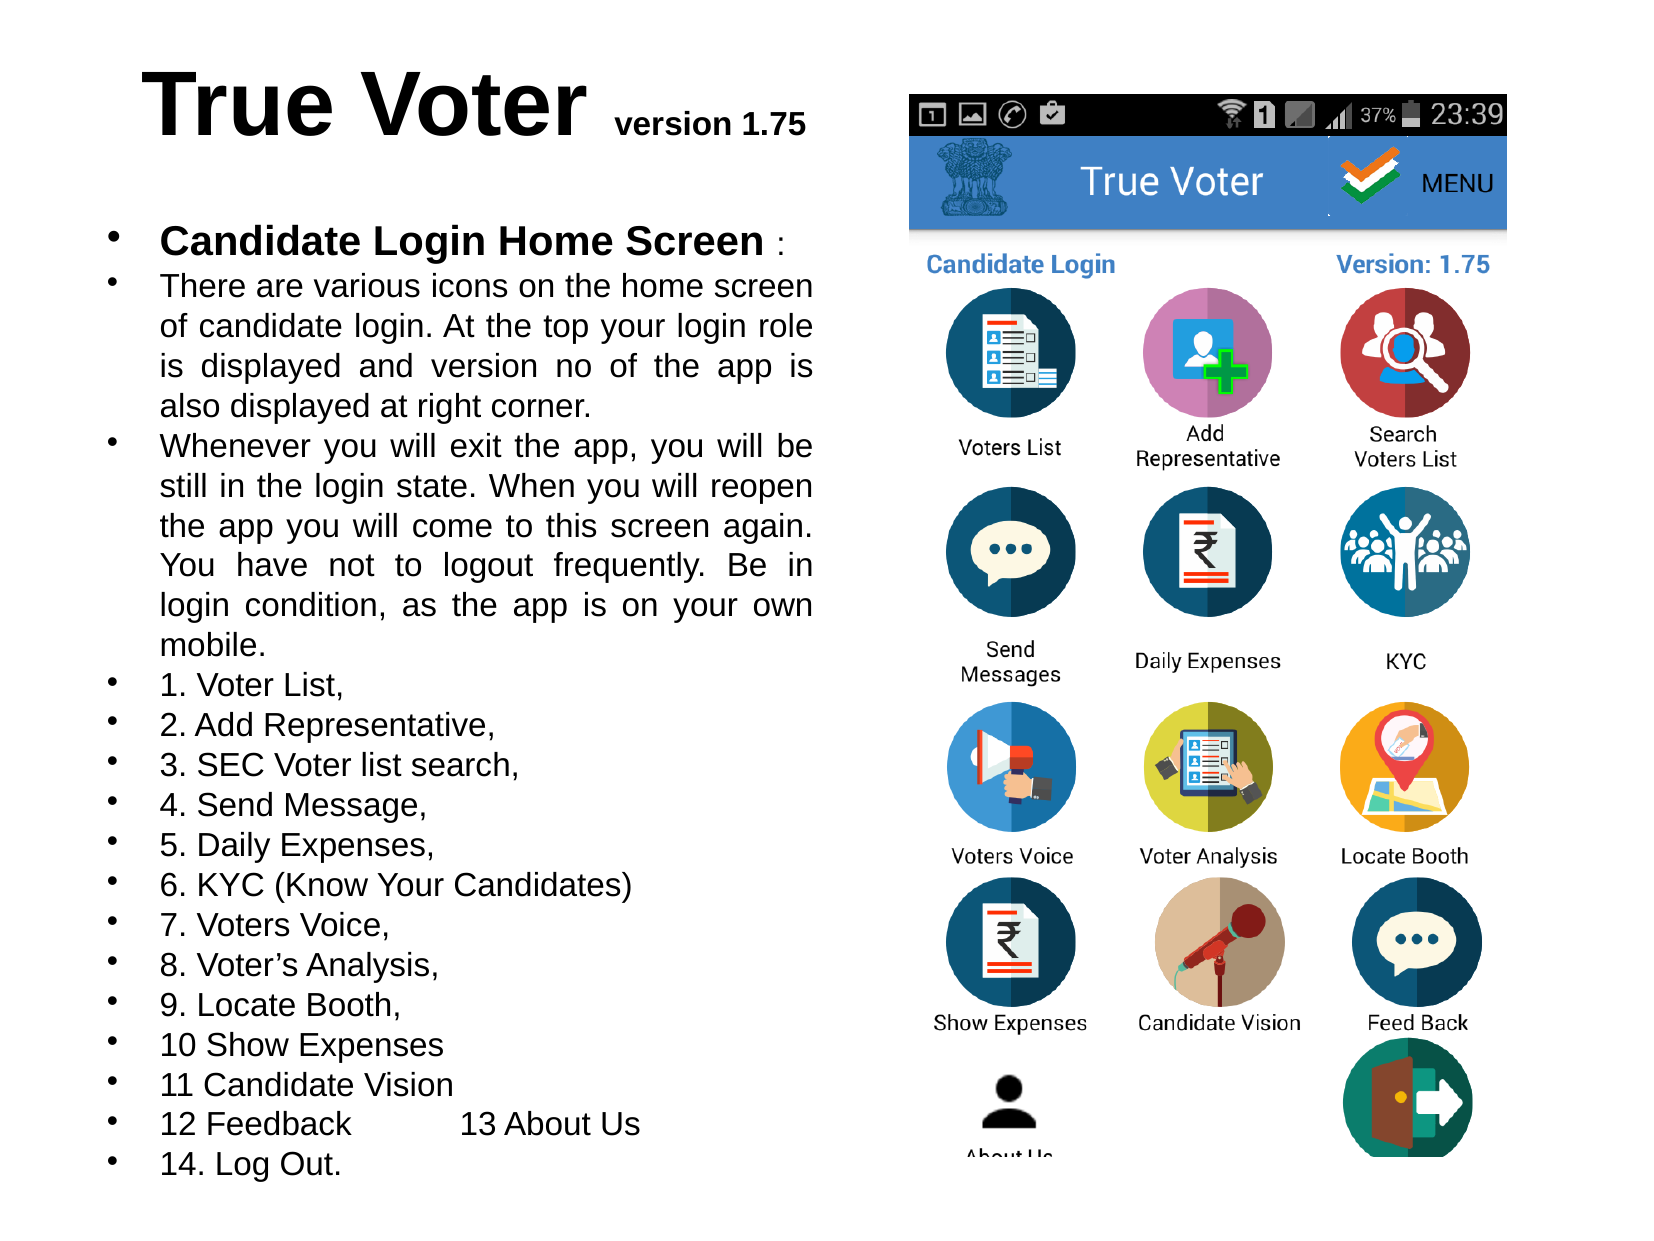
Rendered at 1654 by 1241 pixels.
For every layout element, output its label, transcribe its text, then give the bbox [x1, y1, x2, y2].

text_box Candidate Login Home Screen : There are various icons on the home screen of candidate login. At the top your login role is displayed and version no of the app is also displayed at right corner. Whenever you will exit the app, you will be still in the login state. When you will reopen the app you will come to this screen again. You have not to logout frequently. Be in login condition, as the app is on your own mobile. 1. Voter List, 2. Add Representative, 3. SEC Voter list search, 4. Send Message, 5. Daily Expenses, 6. KYC (Know Your Candidates) 7. Voters Voice, 8. Voter’s Analysis, 9. Locate Booth, 10 Show Expenses 11 Candidate Vision 12 Feedback 13 About Us 14. Log Out. [88, 214, 815, 1058]
picture [909, 94, 1508, 1158]
text_box True Voter version 1.75 [82, 0, 815, 202]
